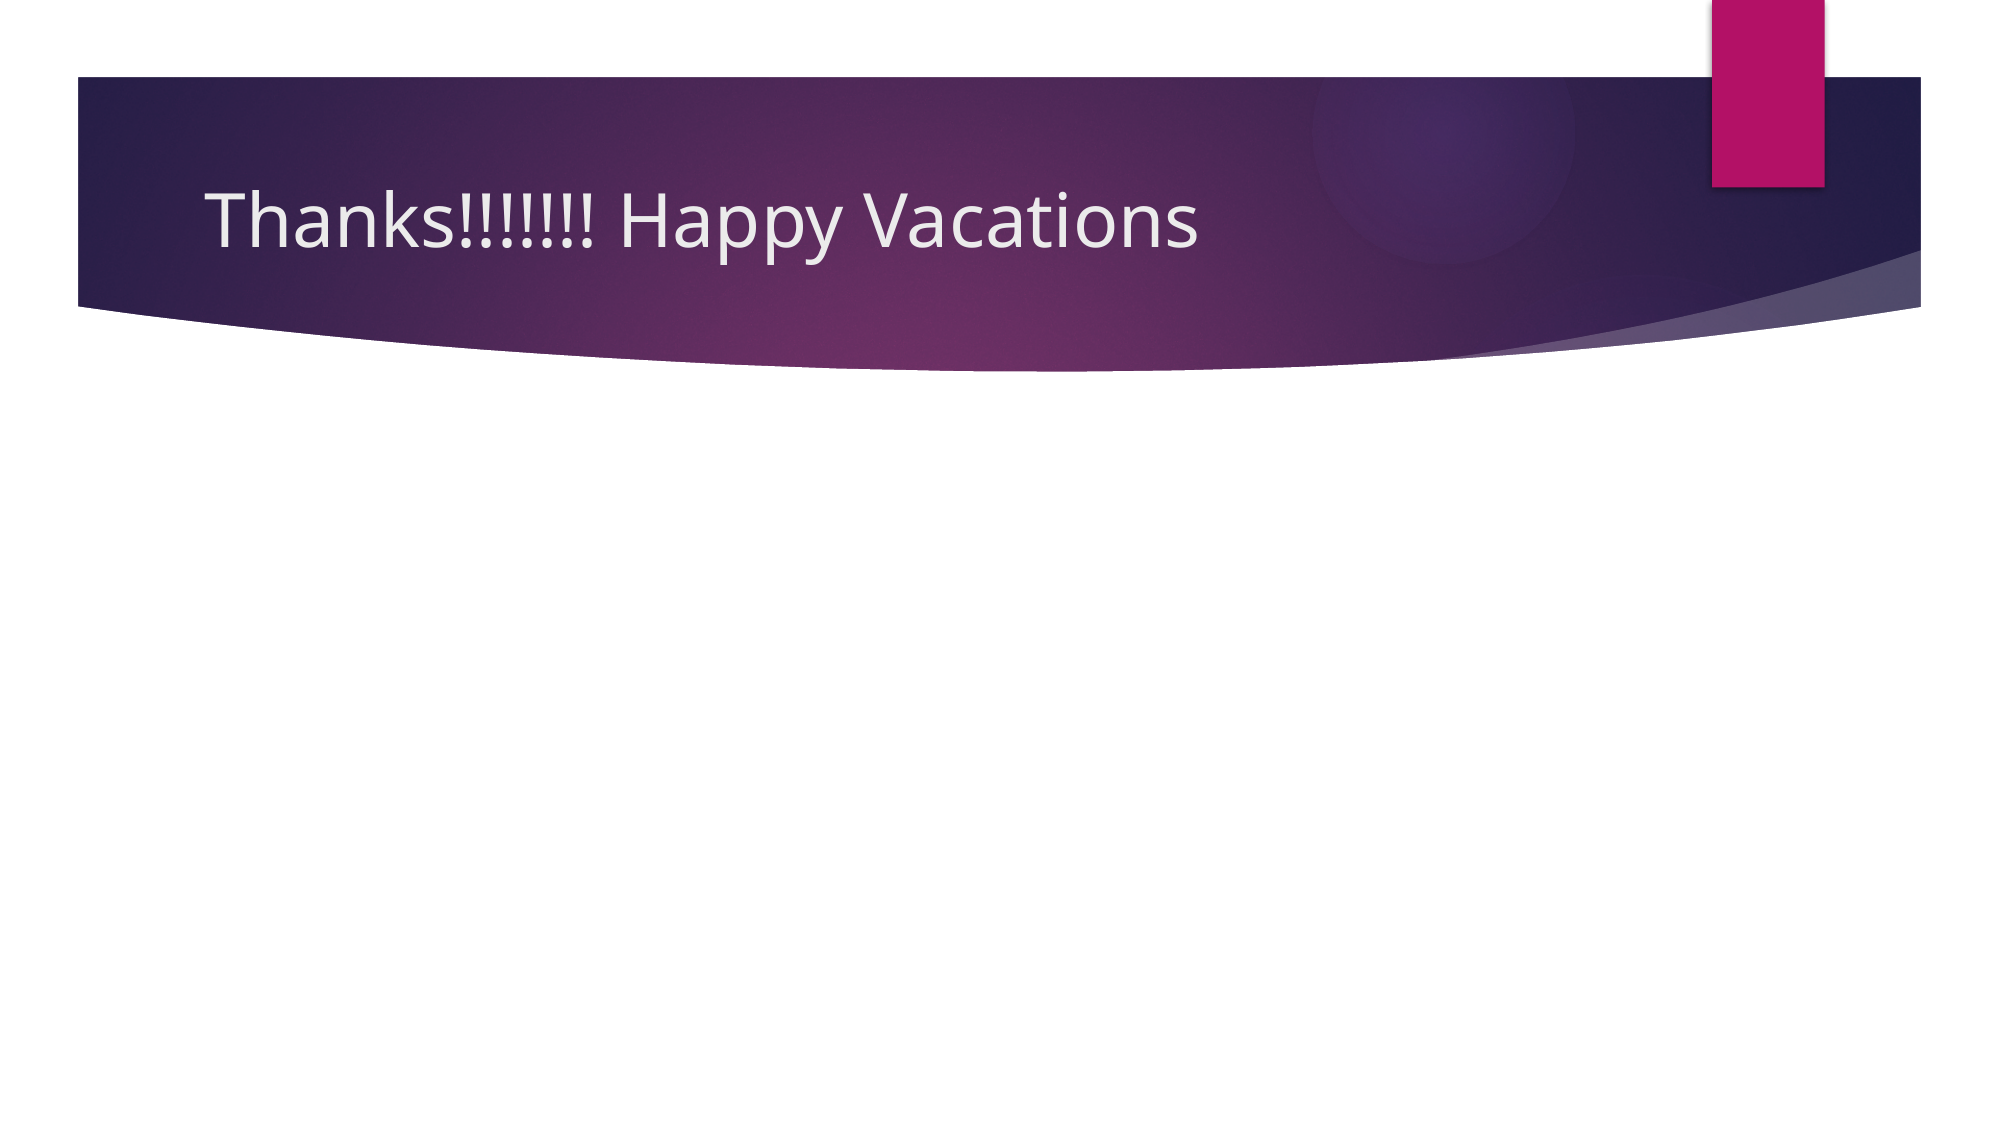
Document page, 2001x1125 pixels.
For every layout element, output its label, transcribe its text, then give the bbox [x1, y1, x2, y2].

title Thanks!!!!!!! Happy Vacations [189, 159, 1627, 276]
